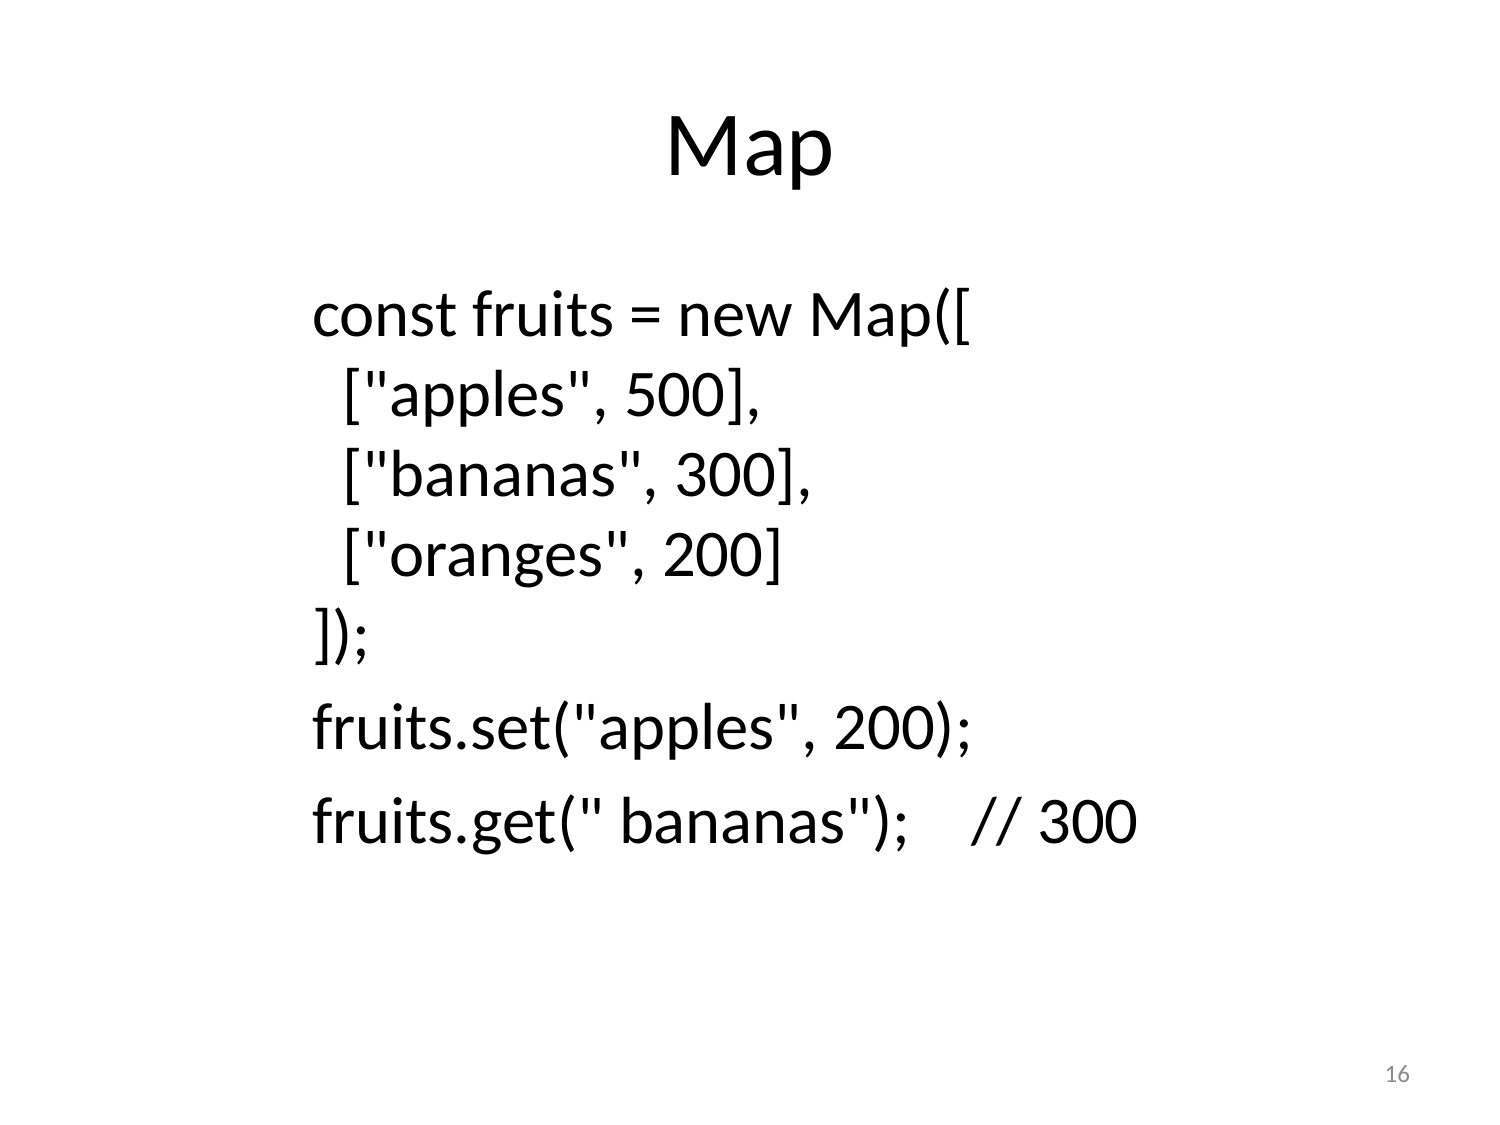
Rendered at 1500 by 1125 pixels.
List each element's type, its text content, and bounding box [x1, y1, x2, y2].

list const fruits = new Map([ ["apples", 500], ["bananas", 300], ["oranges", 200] ]); fruits.set("apples", 200); fruits.get(" bananas"); // 300 [297, 262, 1425, 1005]
title Map [75, 45, 1425, 233]
slide_number 16 [1074, 1042, 1425, 1103]
